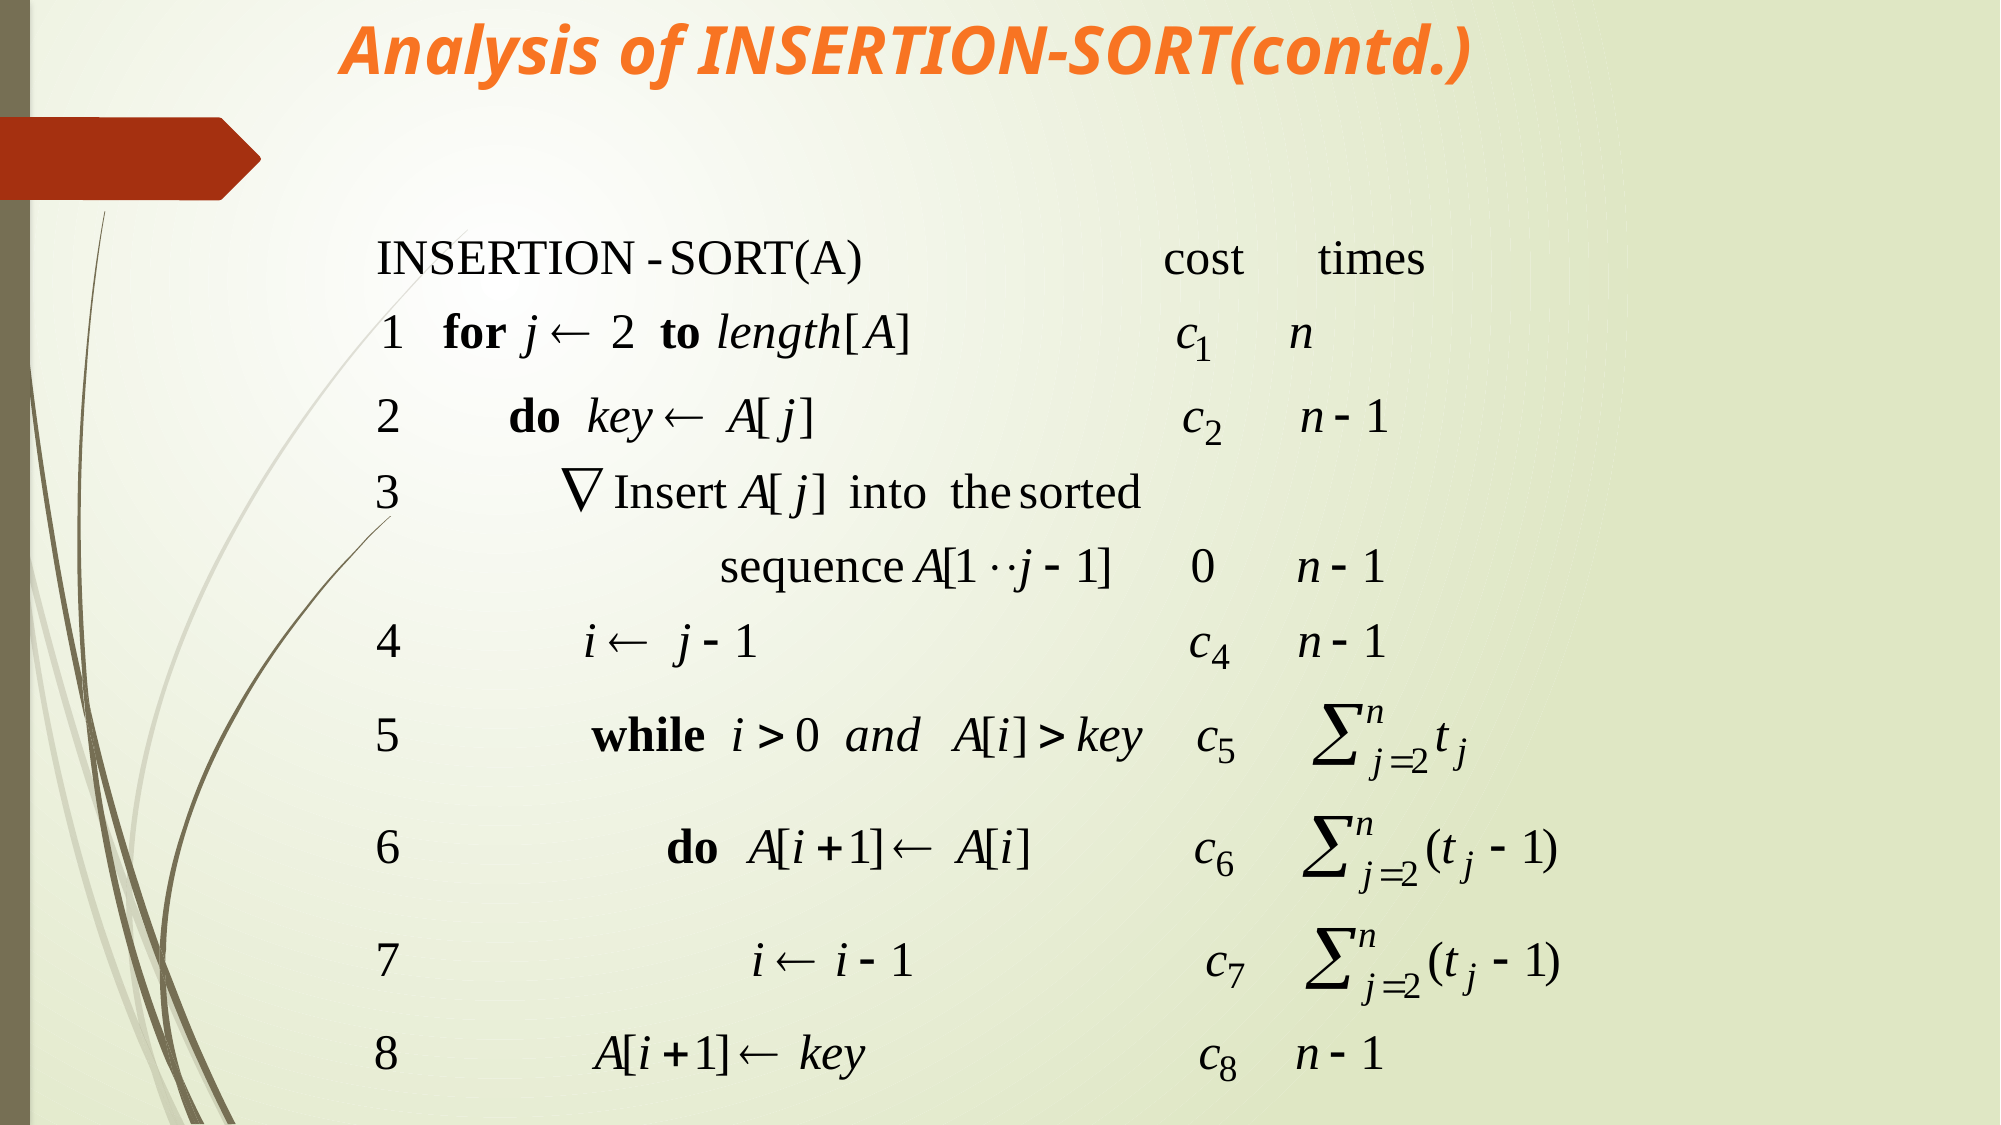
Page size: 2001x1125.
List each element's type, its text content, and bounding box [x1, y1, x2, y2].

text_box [373, 234, 1570, 1087]
title Analysis of INSERTION-SORT(contd.) [326, 0, 1677, 188]
